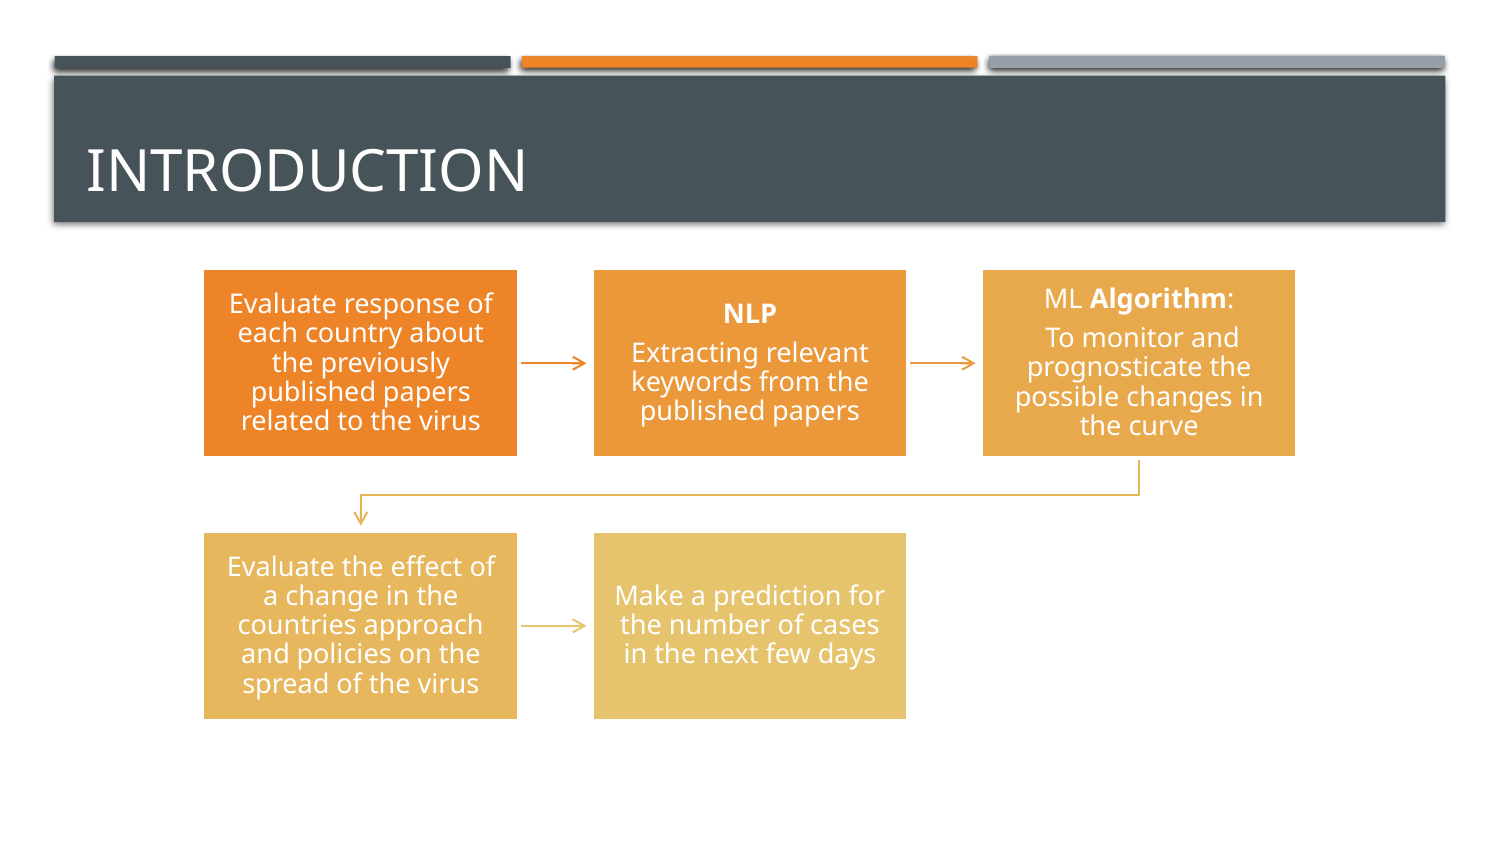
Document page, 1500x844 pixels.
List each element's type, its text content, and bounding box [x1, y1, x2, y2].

text_box [53, 74, 1447, 223]
text_box [988, 55, 1446, 69]
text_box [70, 267, 1429, 722]
text_box [54, 55, 512, 69]
title Introduction [71, 86, 1429, 212]
text_box [521, 55, 978, 69]
